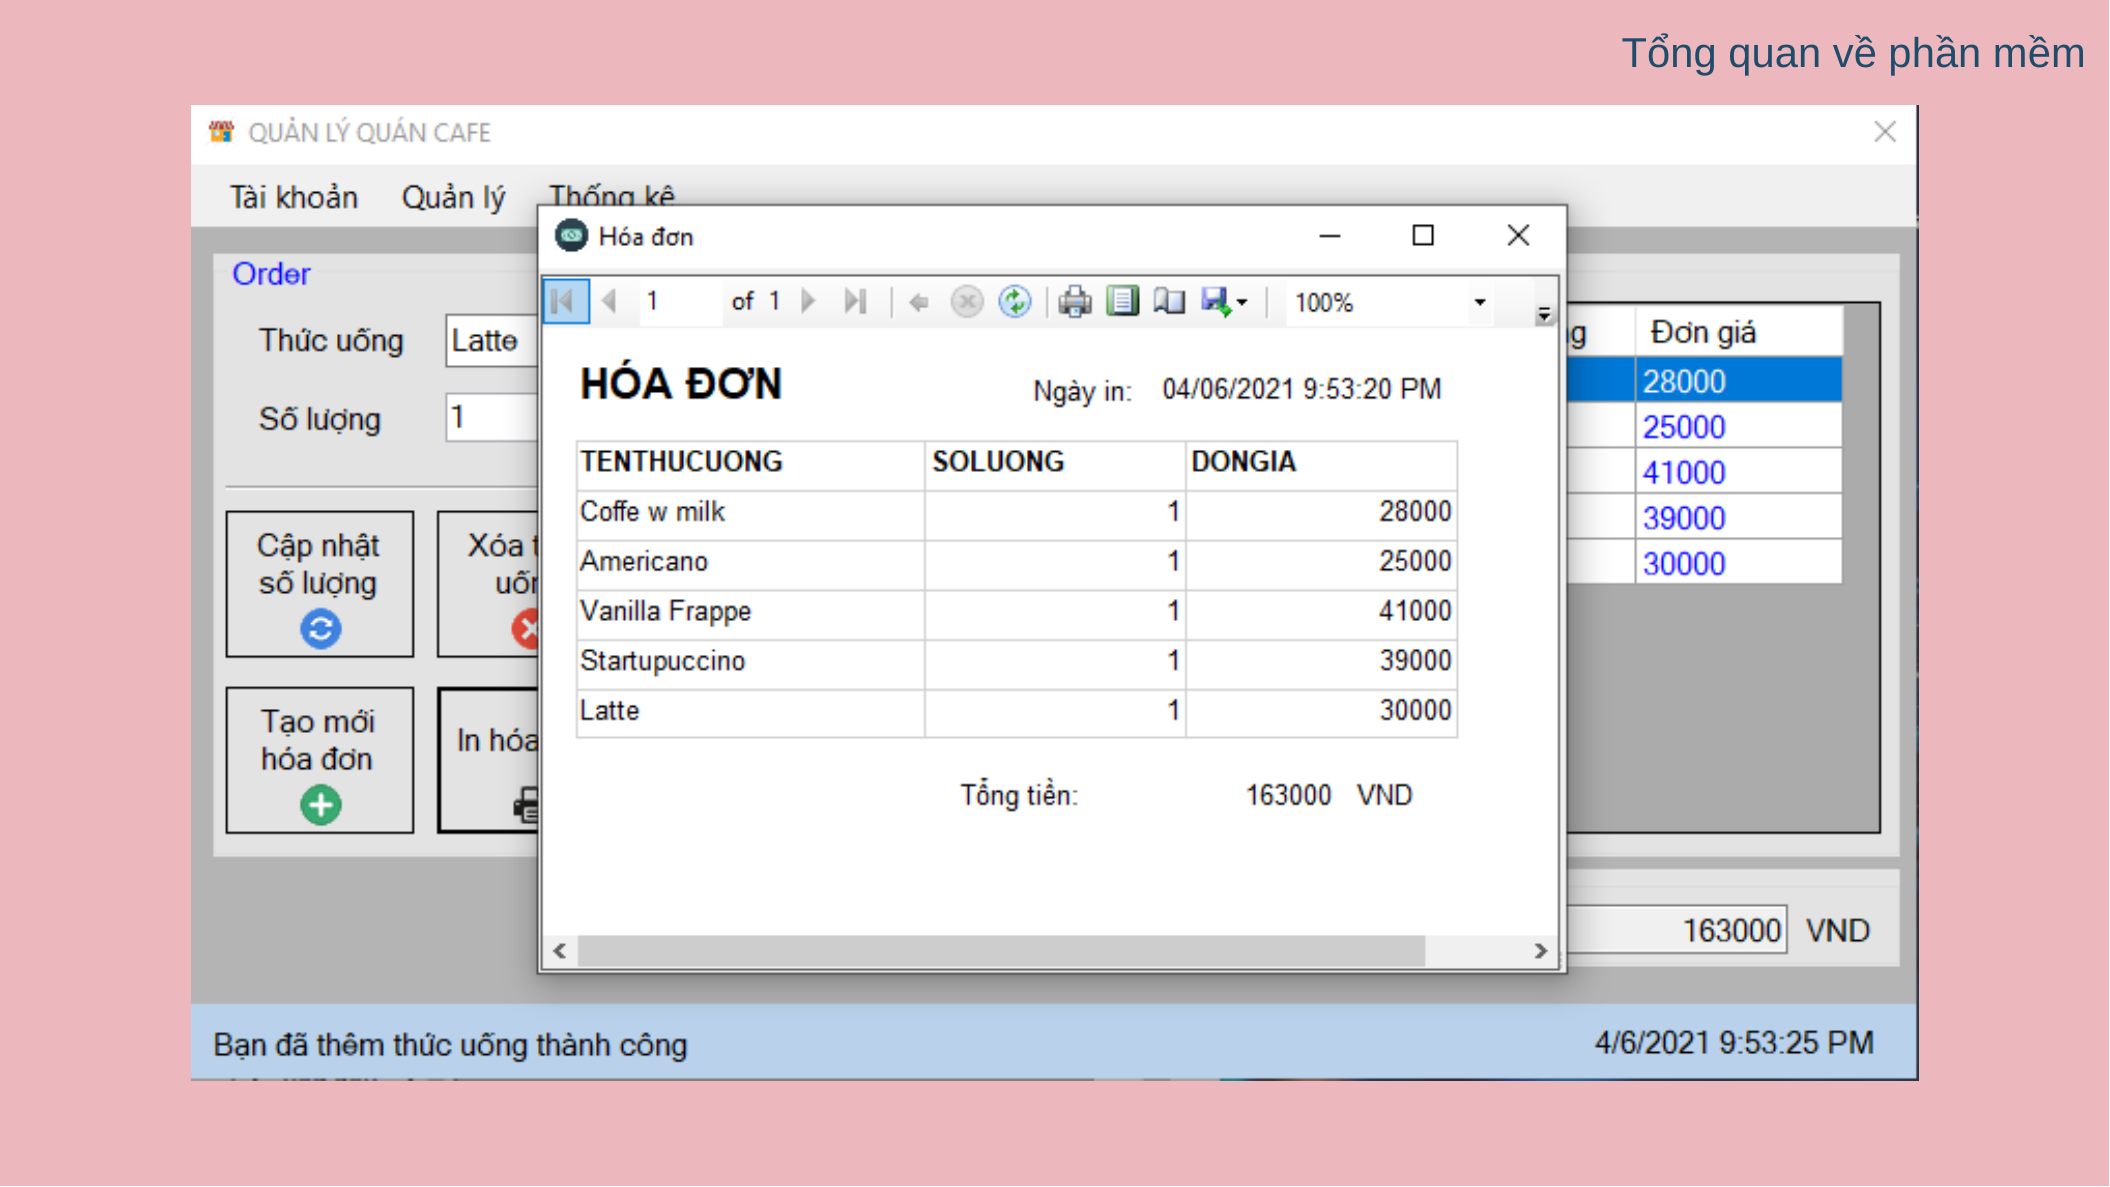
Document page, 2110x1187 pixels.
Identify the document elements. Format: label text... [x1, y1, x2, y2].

picture [191, 105, 1919, 1081]
text_box Tổng quan về phần mềm [1621, 26, 2103, 77]
